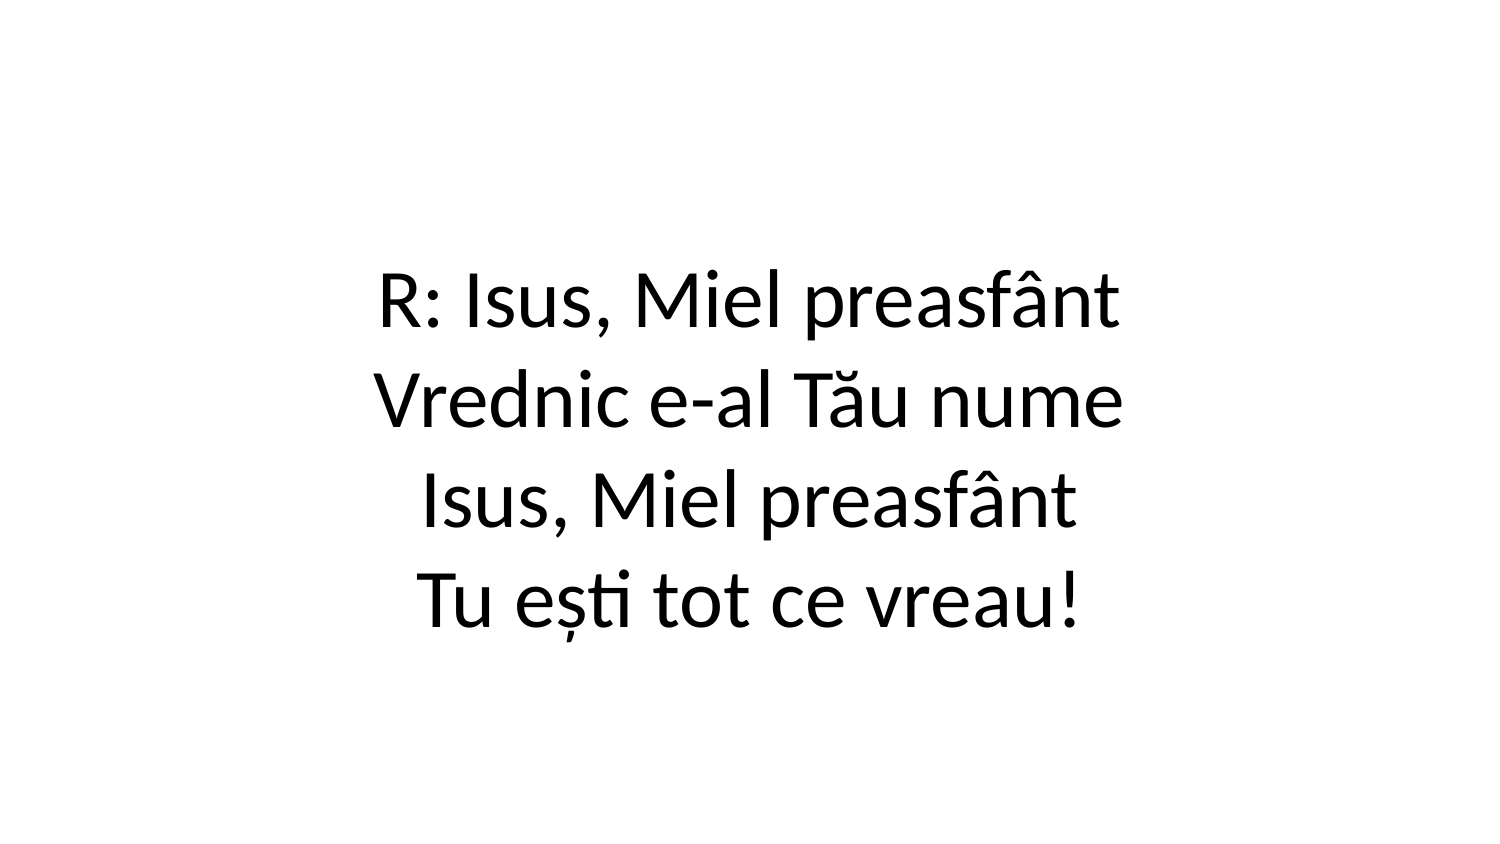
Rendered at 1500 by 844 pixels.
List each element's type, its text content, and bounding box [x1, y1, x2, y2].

text_box R: Isus, Miel preasfânt Vrednic e-al Tău nume Isus, Miel preasfânt Tu ești tot ce vreau! [359, 192, 1141, 652]
